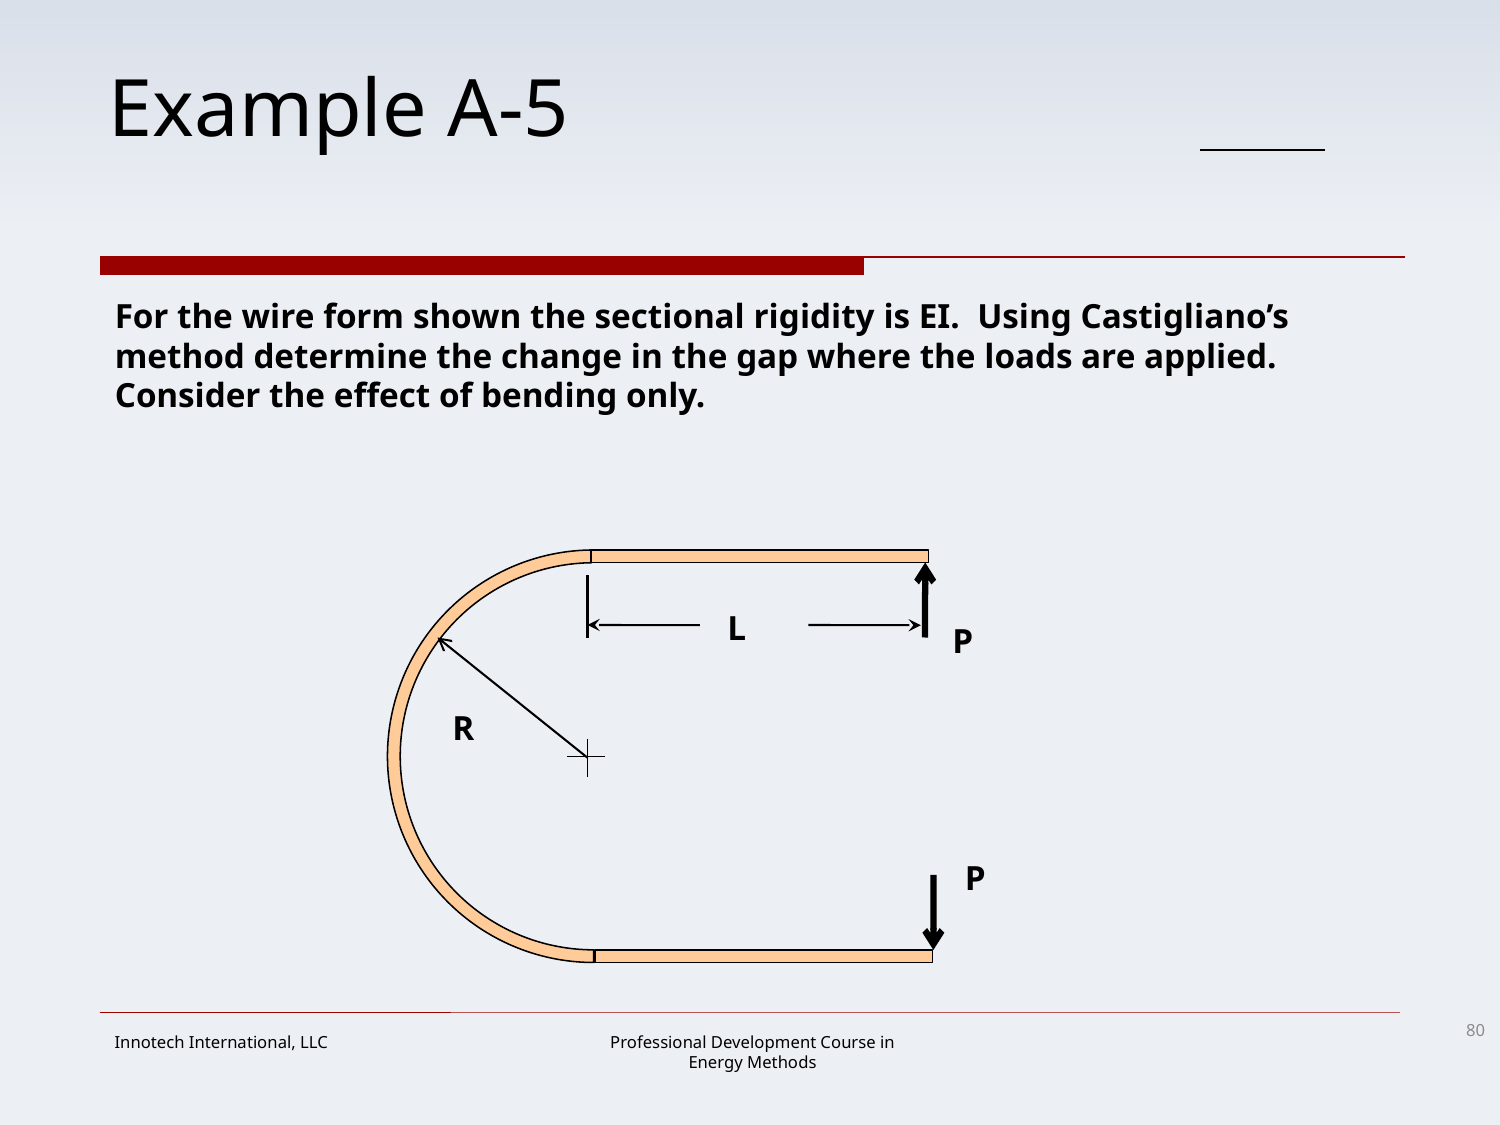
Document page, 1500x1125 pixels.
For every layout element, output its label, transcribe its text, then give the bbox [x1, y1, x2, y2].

title Example A-5 [94, 50, 1407, 250]
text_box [437, 637, 588, 758]
text_box L [712, 599, 800, 655]
text_box [595, 949, 933, 963]
text_box P [937, 612, 975, 668]
text_box For the wire form shown the sectional rigidity is EI. Using Castigliano’s method determine the change in the gap where the loads are applied. Consider the effect of bending only. [99, 287, 1400, 422]
slide_number 80 [1149, 1012, 1500, 1073]
text_box P [950, 849, 988, 905]
text_box [591, 549, 929, 563]
text_box [387, 549, 594, 963]
